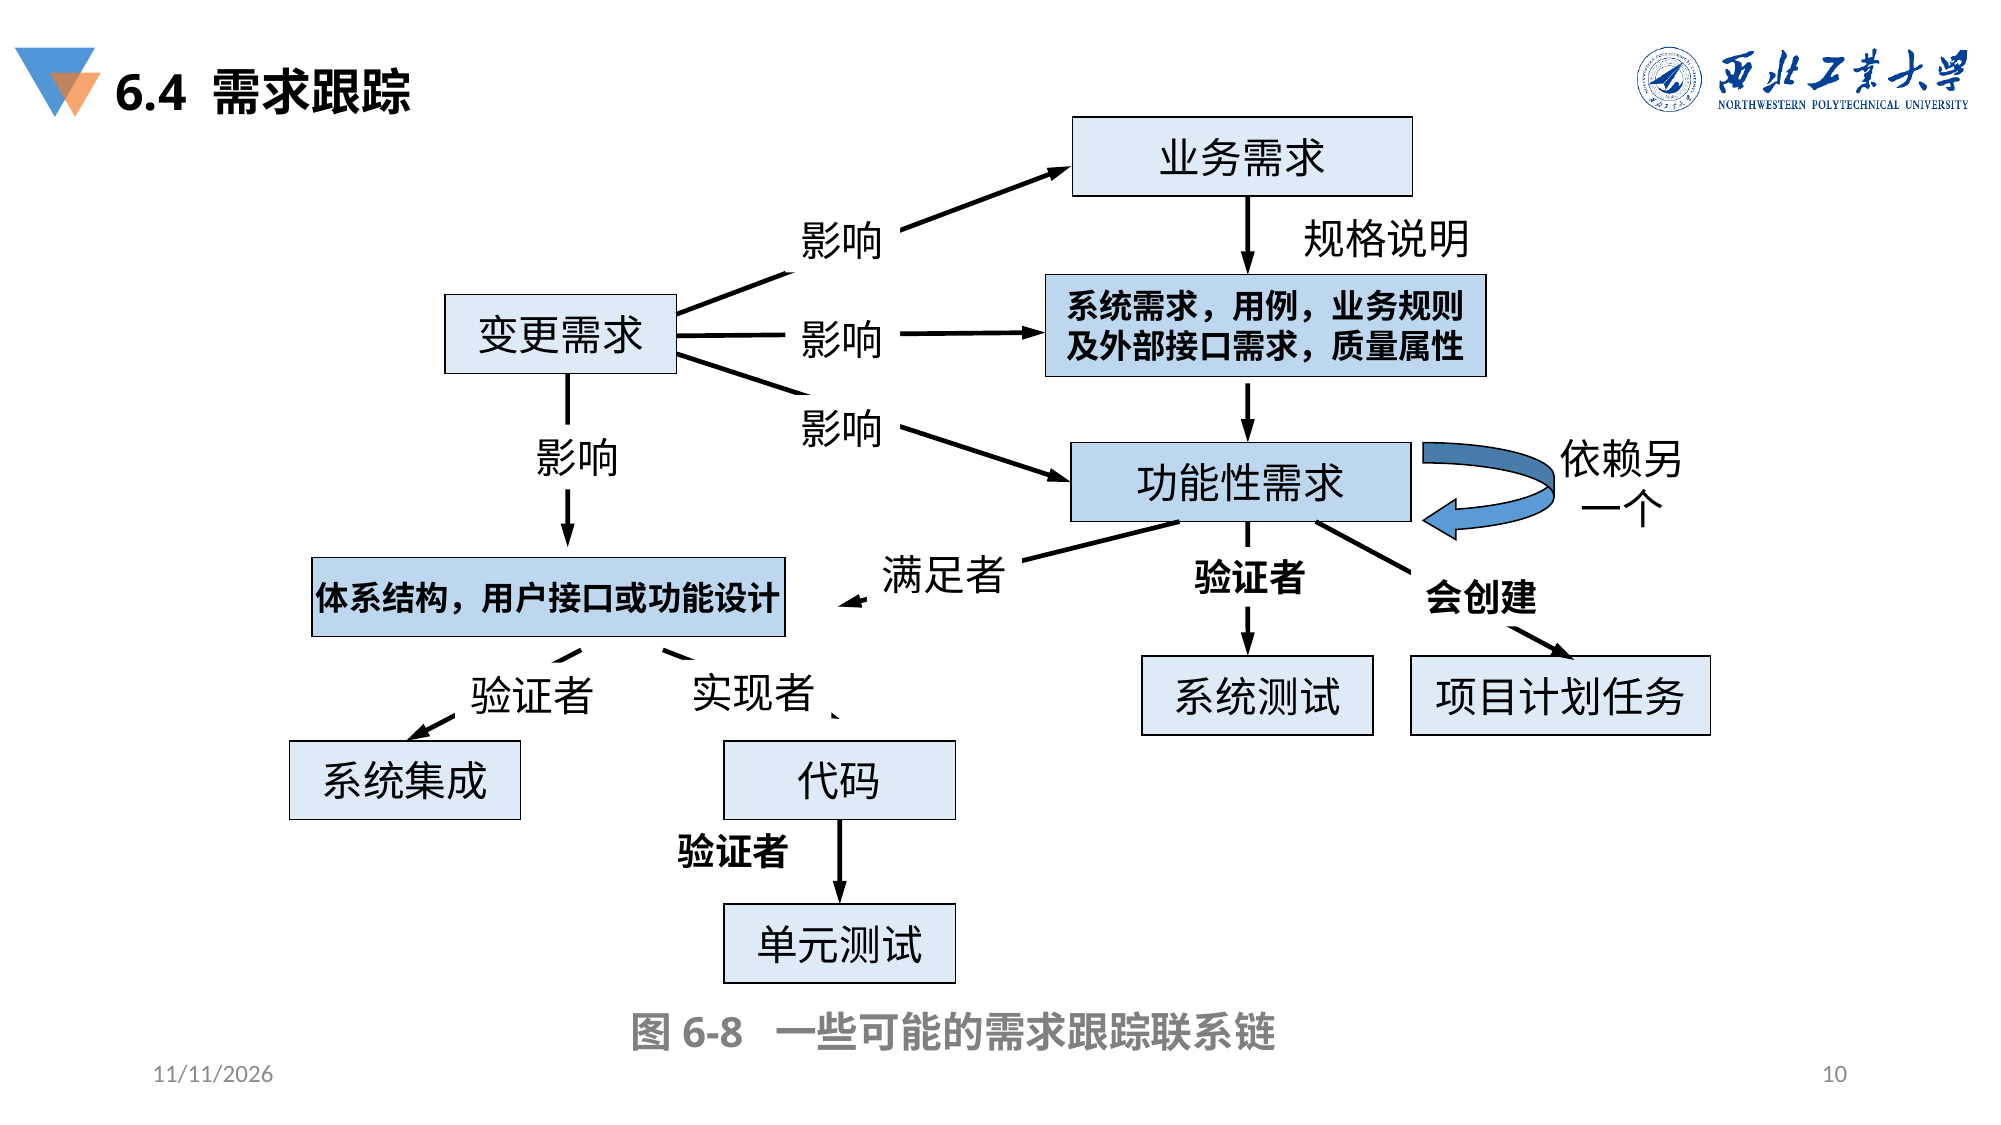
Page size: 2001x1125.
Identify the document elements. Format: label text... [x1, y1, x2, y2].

text_box 图6-8 一些可能的需求跟踪联系链 [615, 998, 1458, 1063]
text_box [289, 116, 1711, 984]
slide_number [137, 1042, 588, 1103]
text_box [14, 47, 604, 129]
picture [1633, 38, 1970, 123]
slide_number 10 [1412, 1042, 1863, 1103]
